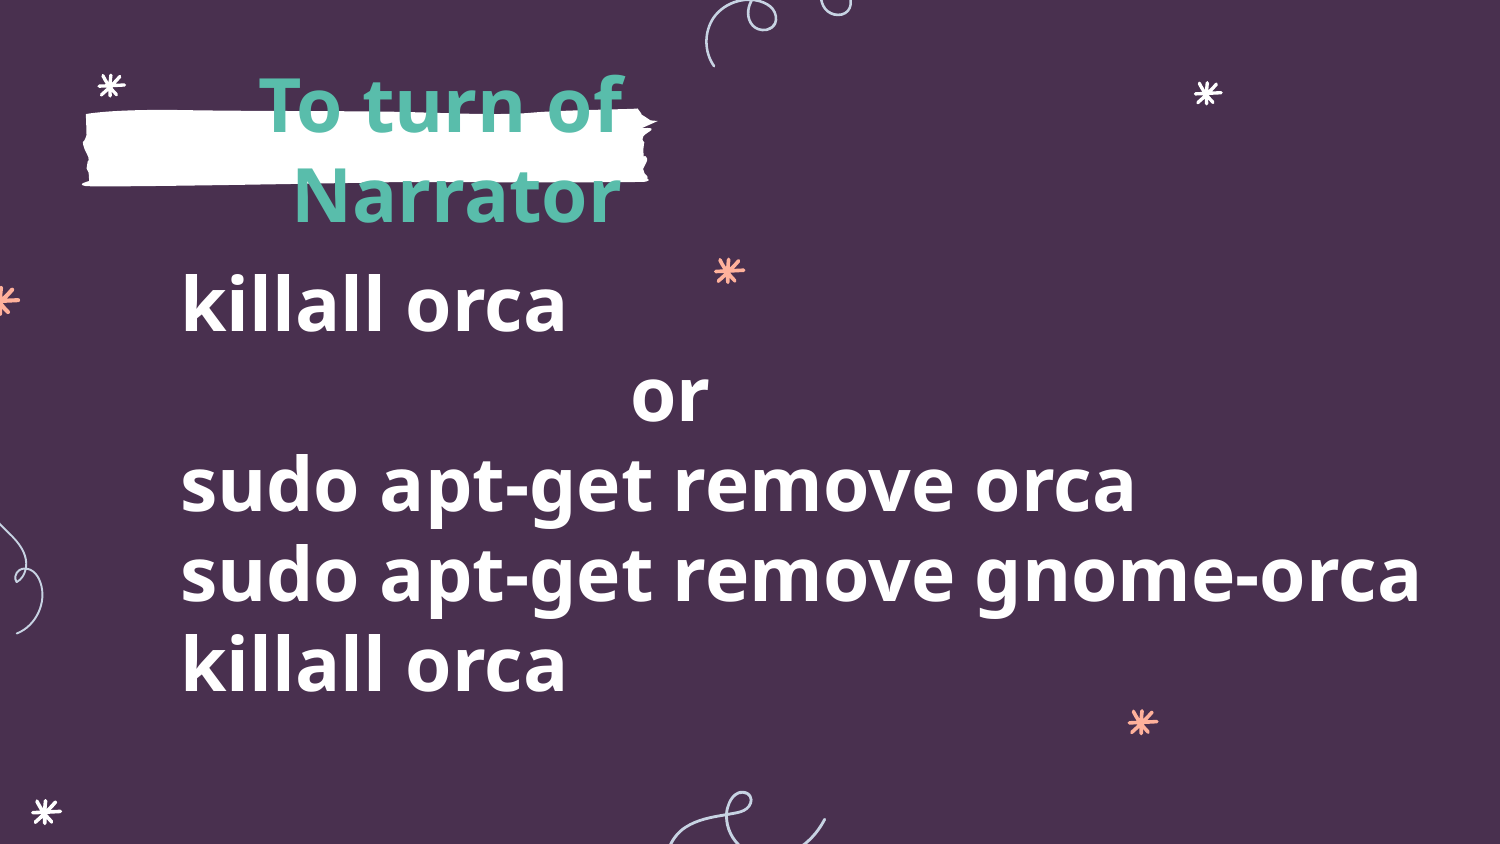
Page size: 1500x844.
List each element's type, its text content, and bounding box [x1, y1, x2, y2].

text_box [623, 108, 658, 183]
text_box killall orca or sudo apt-get remove orca sudo apt-get remove gnome-orca killall orca [165, 249, 1439, 715]
title To turn of Narrator [37, 77, 623, 218]
